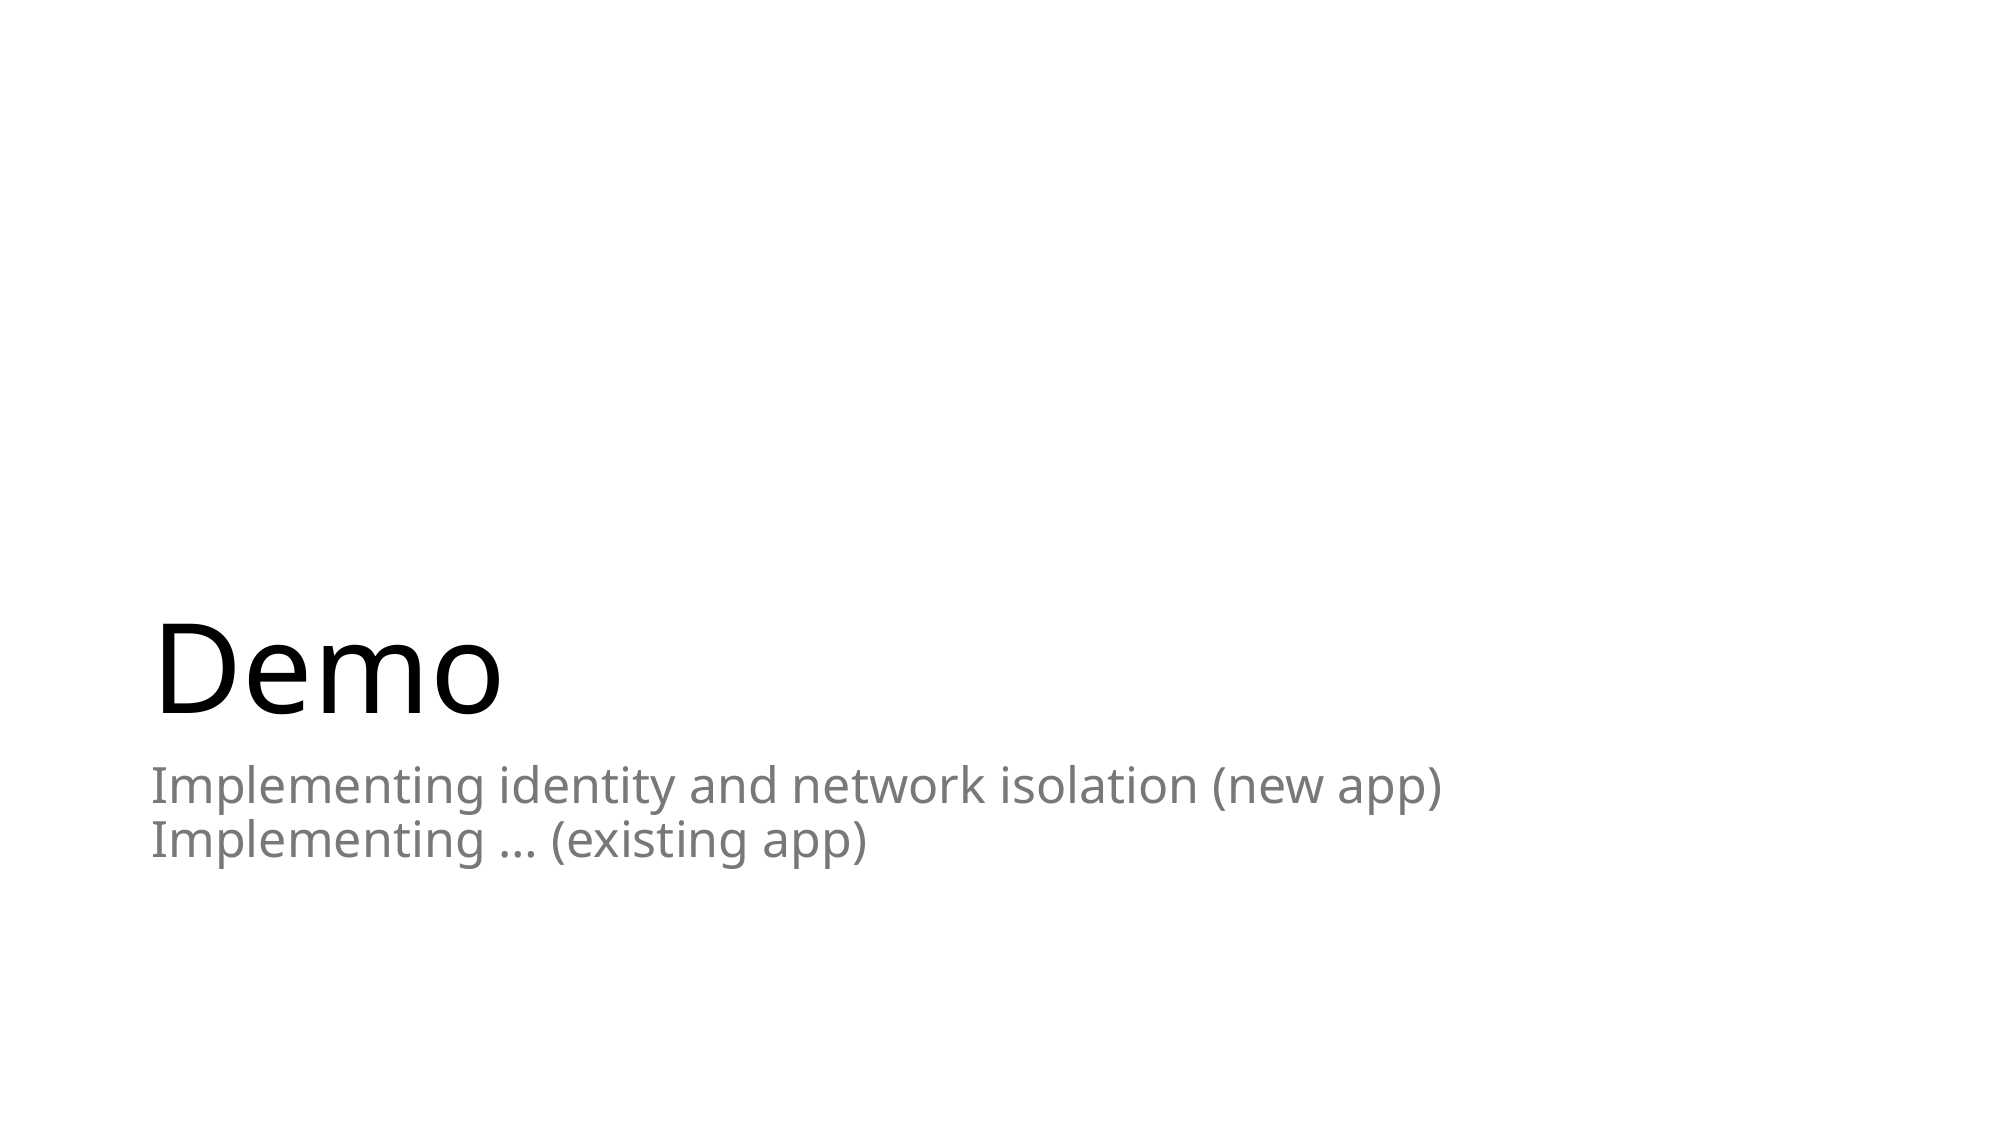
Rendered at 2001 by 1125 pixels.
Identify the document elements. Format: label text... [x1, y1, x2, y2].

list Implementing identity and network isolation (new app) Implementing … (existing app) [136, 752, 1862, 999]
title Demo [136, 280, 1862, 749]
